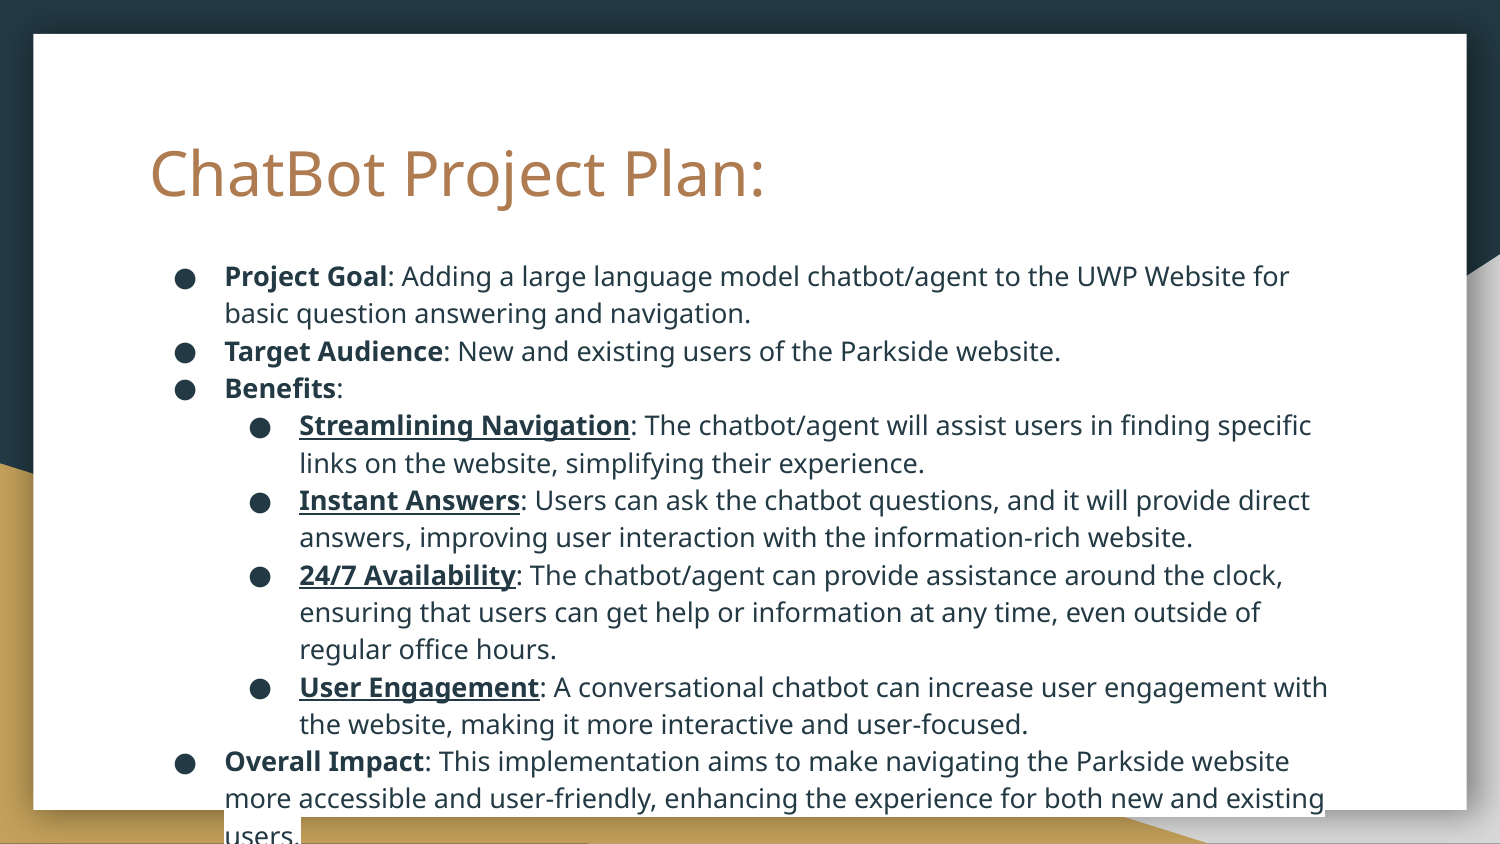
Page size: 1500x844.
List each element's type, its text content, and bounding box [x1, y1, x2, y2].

list Project Goal: Adding a large language model chatbot/agent to the UWP Website for basic question answering and navigation. Target Audience: New and existing users of the Parkside website. Benefits: Streamlining Navigation: The chatbot/agent will assist users in finding specific links on the website, simplifying their experience. Instant Answers: Users can ask the chatbot questions, and it will provide direct answers, improving user interaction with the information-rich website. 24/7 Availability: The chatbot/agent can provide assistance around the clock, ensuring that users can get help or information at any time, even outside of regular office hours. User Engagement: A conversational chatbot can increase user engagement with the website, making it more interactive and user-focused. Overall Impact: This implementation aims to make navigating the Parkside website more accessible and user-friendly, enhancing the experience for both new and existing users. [134, 239, 1366, 729]
title ChatBot Project Plan: [134, 114, 1366, 239]
